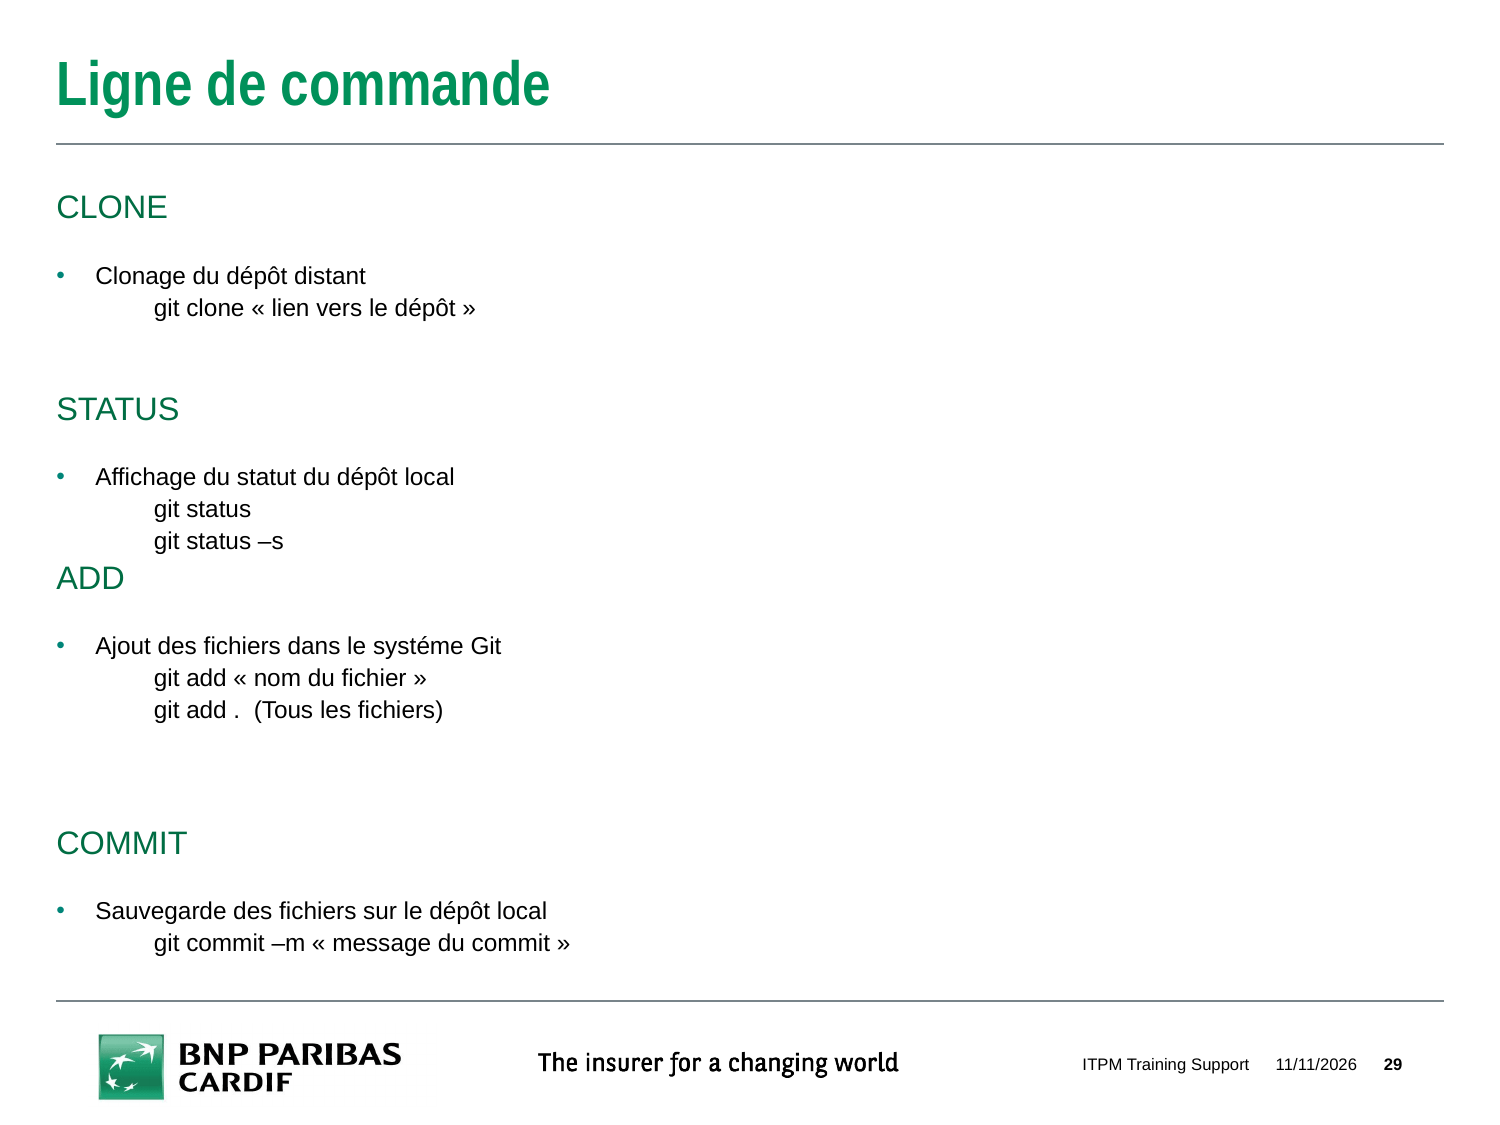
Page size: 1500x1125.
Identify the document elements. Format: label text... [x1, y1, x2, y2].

footer ITPM Training Support [918, 1048, 1250, 1079]
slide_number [1258, 1048, 1372, 1079]
picture [88, 1023, 437, 1107]
slide_number 29 [1372, 1048, 1403, 1079]
list CLONE Clonage du dépôt distant git clone « lien vers le dépôt » STATUS Affichage du statut du dépôt local git status git status –s ADD Ajout des fichiers dans le systéme Git git add « nom du fichier » git add . (Tous les fichiers) COMMIT Sauvegarde des fichiers sur le dépôt local git commit –m « message du commit » [56, 186, 1444, 965]
title Ligne de commande [56, 19, 1444, 142]
picture [525, 1027, 910, 1103]
